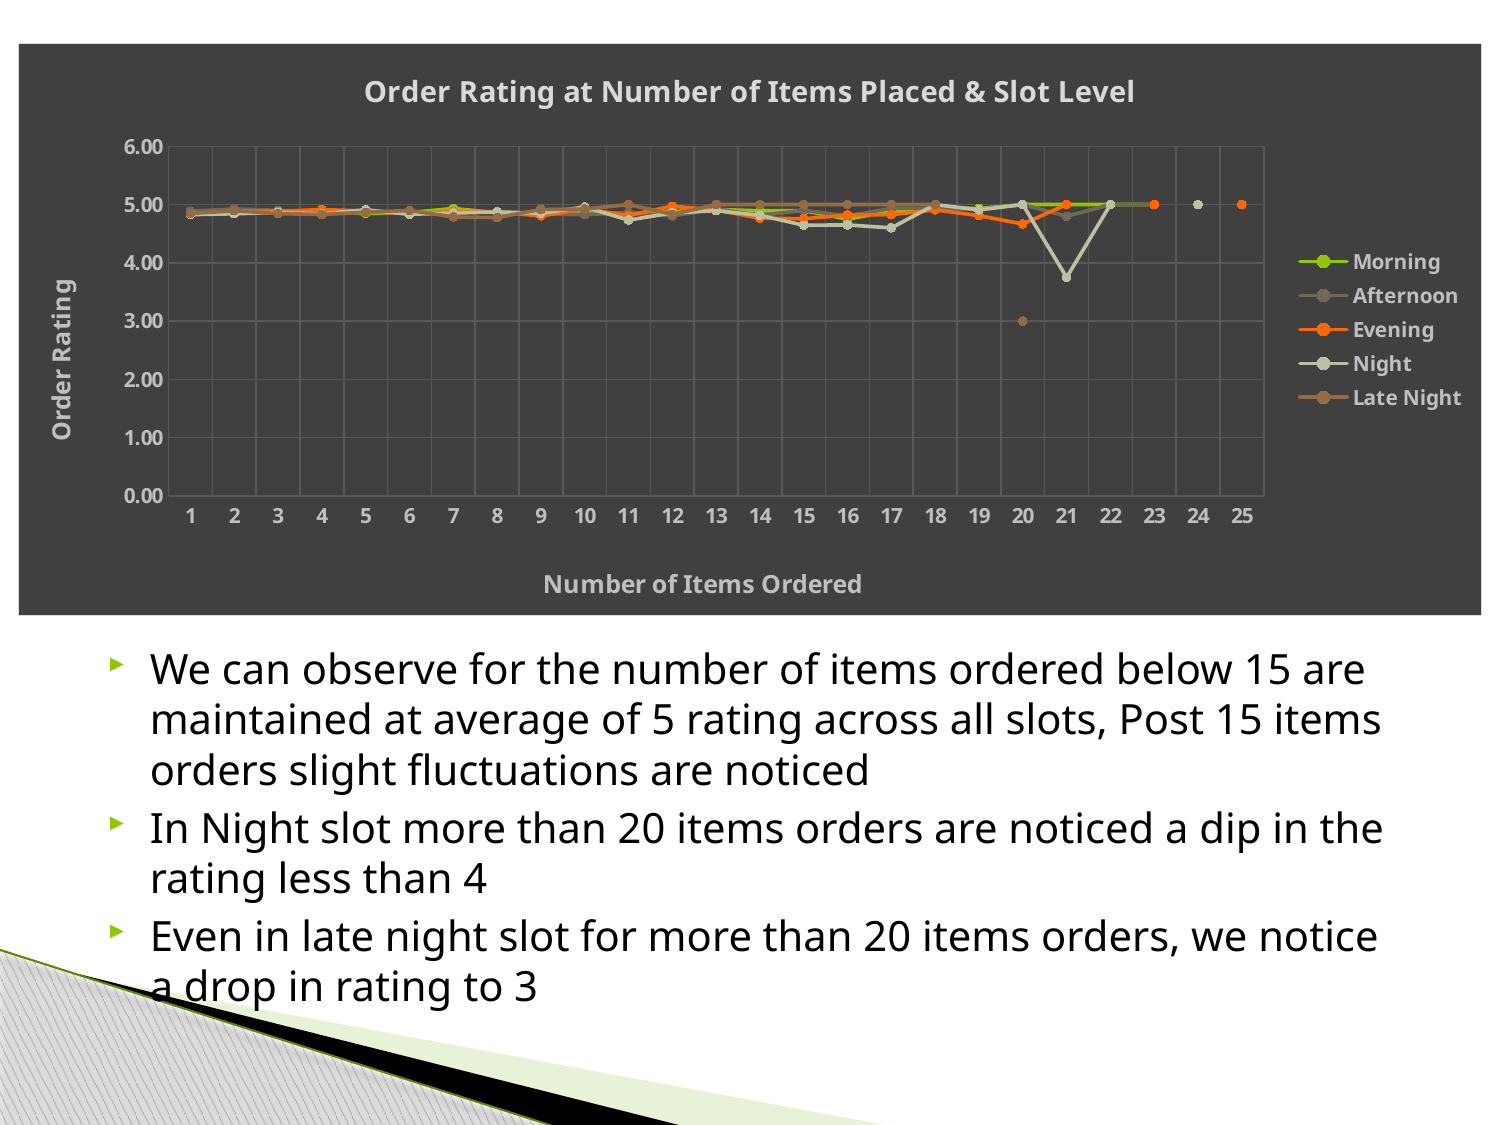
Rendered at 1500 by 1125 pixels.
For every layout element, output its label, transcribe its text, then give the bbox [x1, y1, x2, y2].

list We can observe for the number of items ordered below 15 are maintained at average of 5 rating across all slots, Post 15 items orders slight fluctuations are noticed In Night slot more than 20 items orders are noticed a dip in the rating less than 4 Even in late night slot for more than 20 items orders, we notice a drop in rating to 3 [75, 635, 1425, 1021]
chart [17, 42, 1483, 617]
